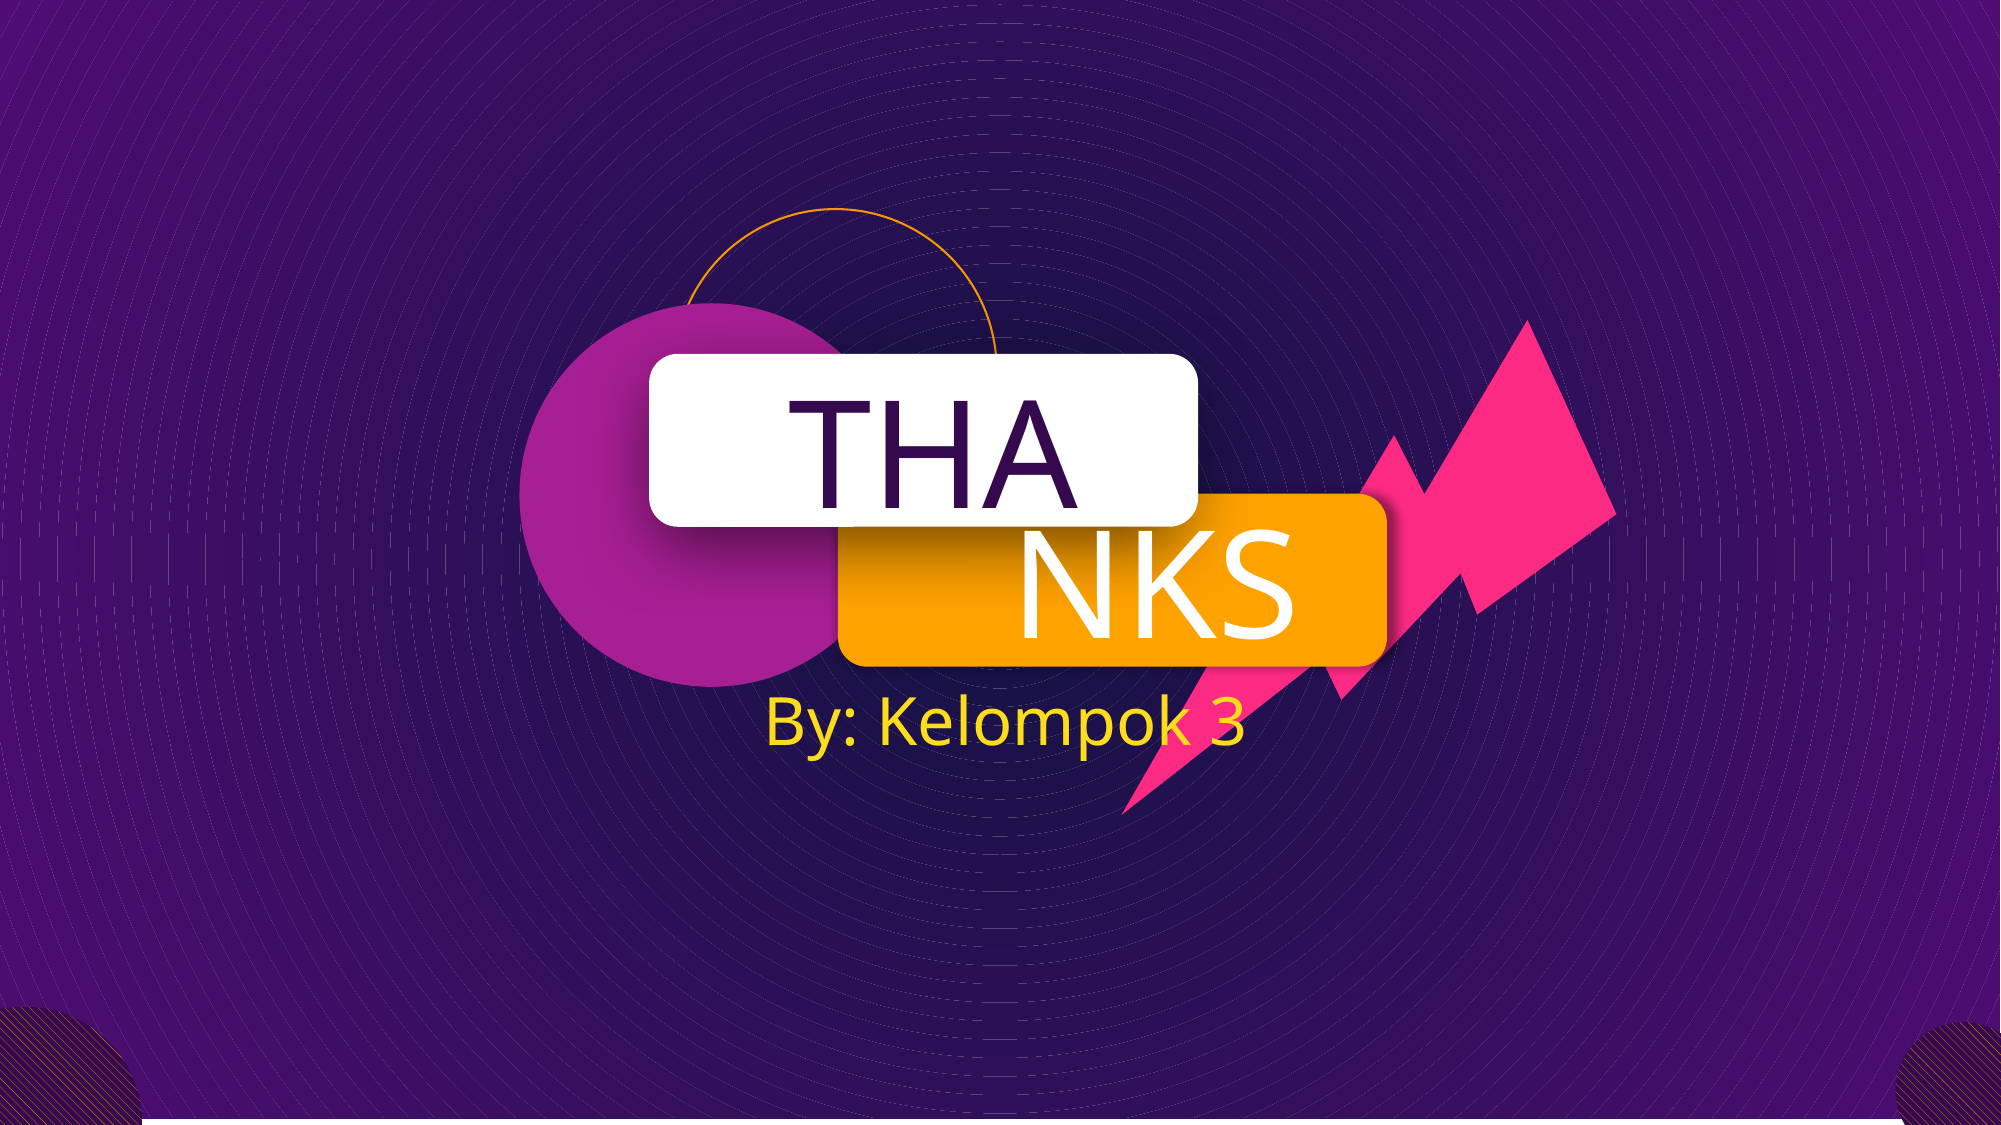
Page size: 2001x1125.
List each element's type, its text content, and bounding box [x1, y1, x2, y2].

text_box By: Kelompok 3 [674, 671, 1338, 766]
text_box [648, 352, 734, 528]
text_box [1365, 317, 1618, 633]
text_box NKS [923, 481, 1387, 677]
text_box [1133, 352, 1200, 481]
text_box [0, 1005, 144, 1125]
text_box THA [734, 351, 1133, 547]
text_box [687, 208, 993, 328]
text_box [836, 599, 923, 668]
text_box [1120, 766, 1186, 816]
text_box [1894, 1021, 2000, 1125]
text_box [518, 302, 831, 685]
text_box [1338, 677, 1365, 702]
text_box [0, 0, 2000, 1119]
